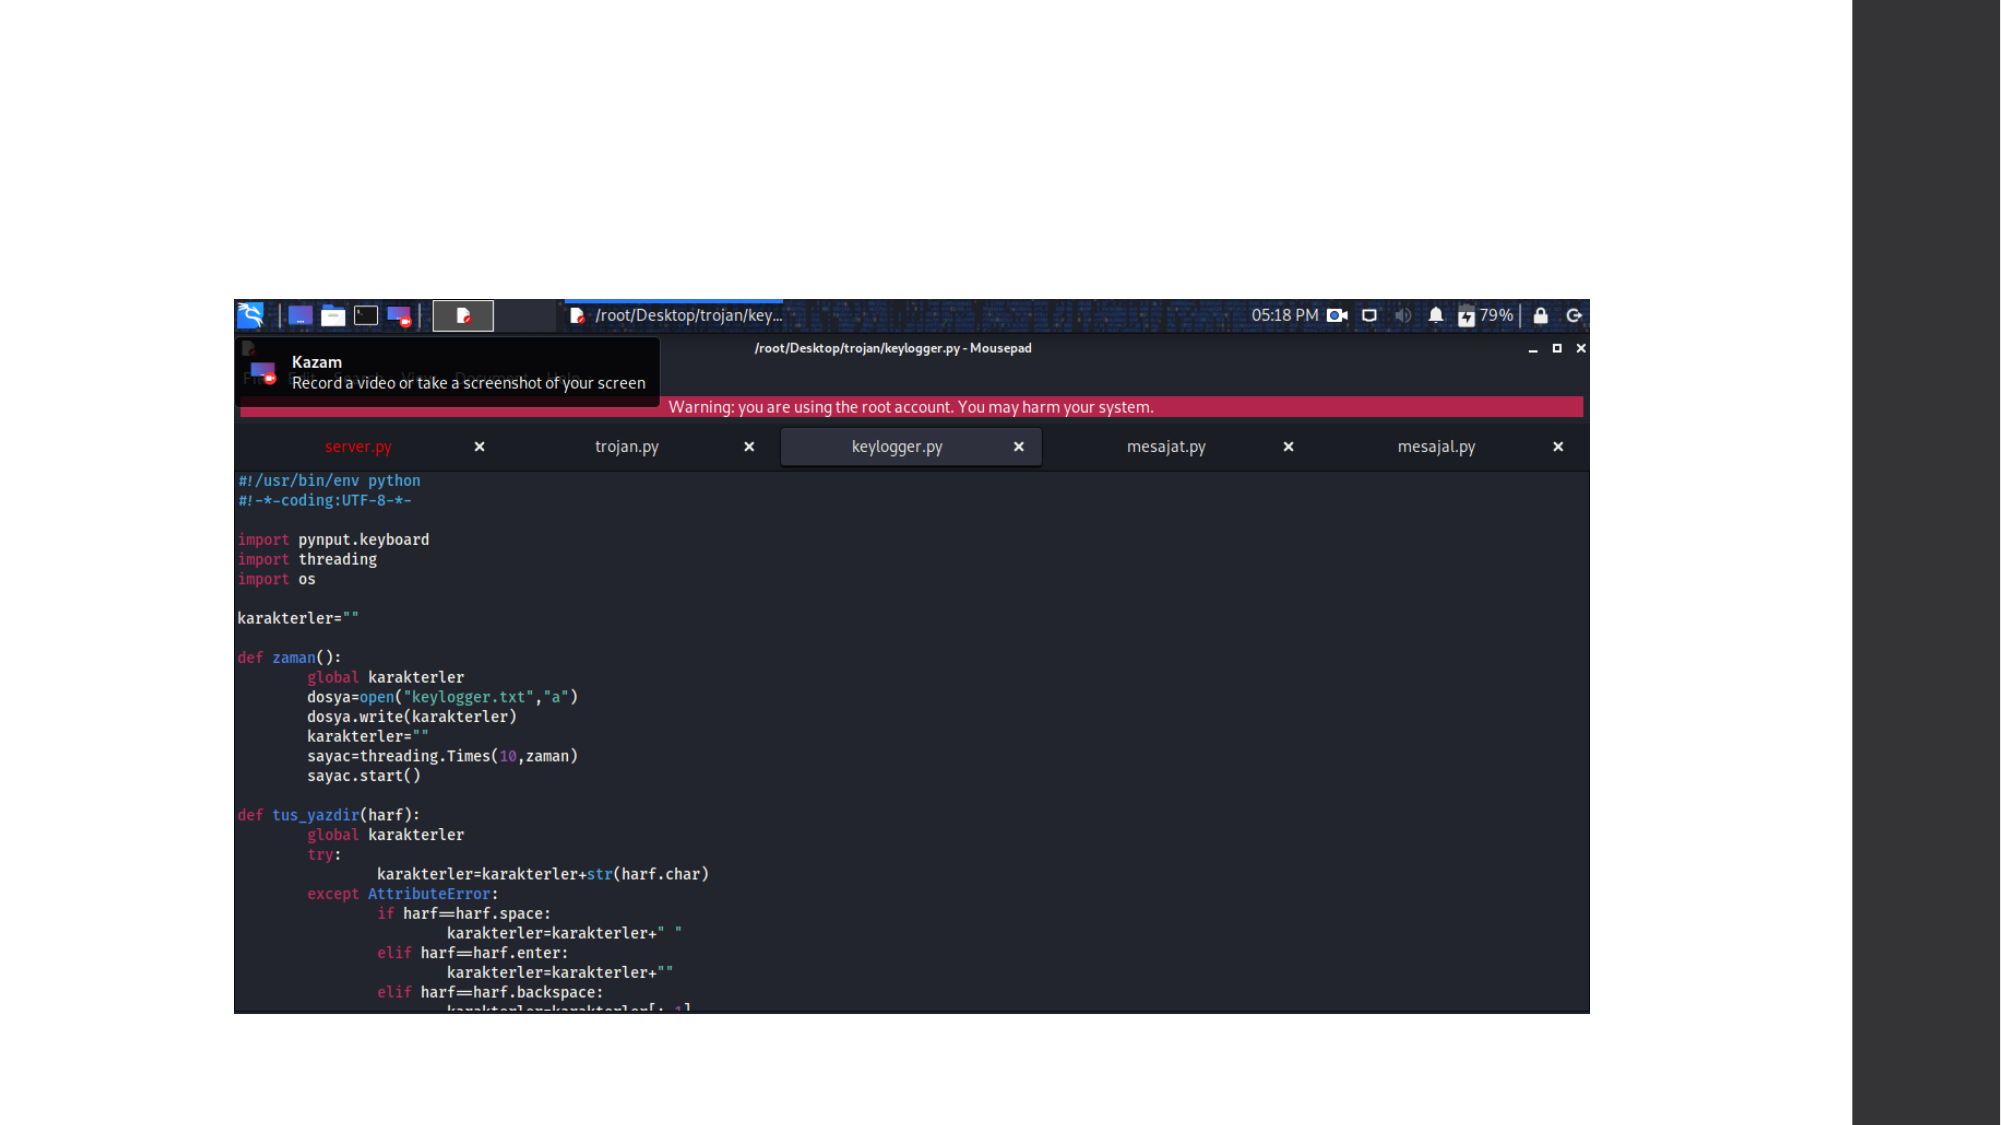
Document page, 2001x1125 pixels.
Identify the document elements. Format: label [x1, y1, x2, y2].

list [233, 299, 1590, 1015]
